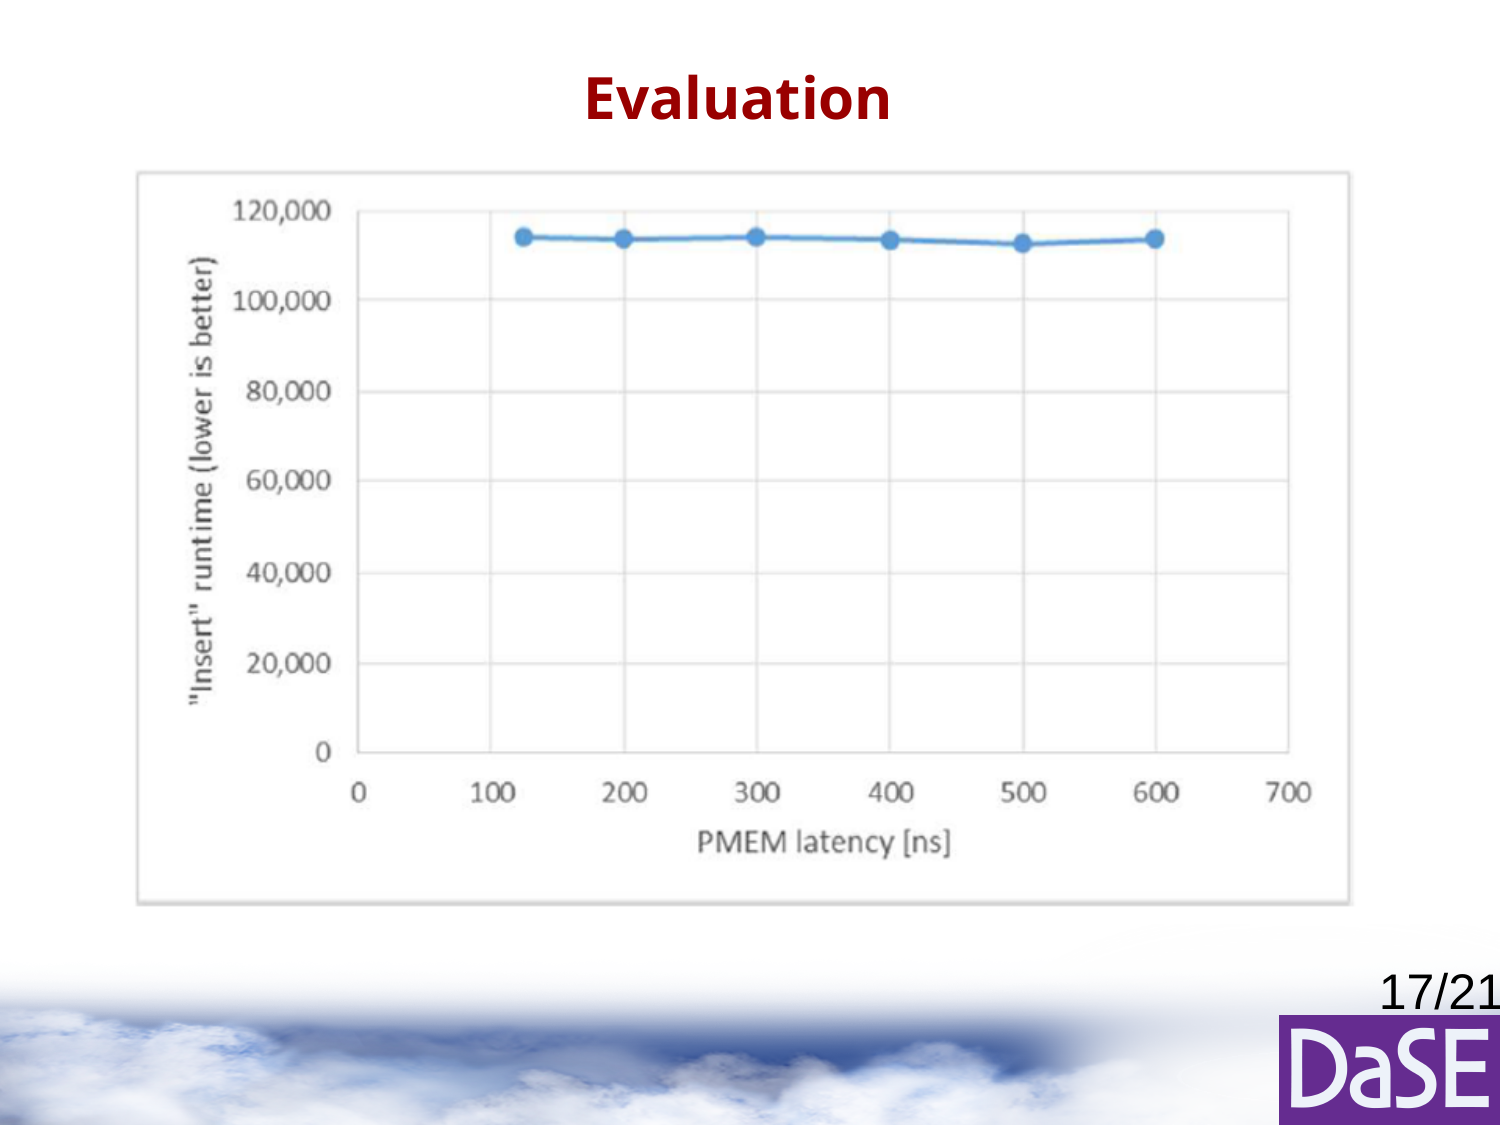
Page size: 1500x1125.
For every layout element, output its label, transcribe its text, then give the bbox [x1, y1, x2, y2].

title Evaluation [36, 30, 1441, 161]
picture [0, 924, 1500, 1125]
text_box 17/21 [1364, 952, 1500, 1008]
picture [123, 160, 1371, 916]
text_box [1278, 1008, 1500, 1125]
